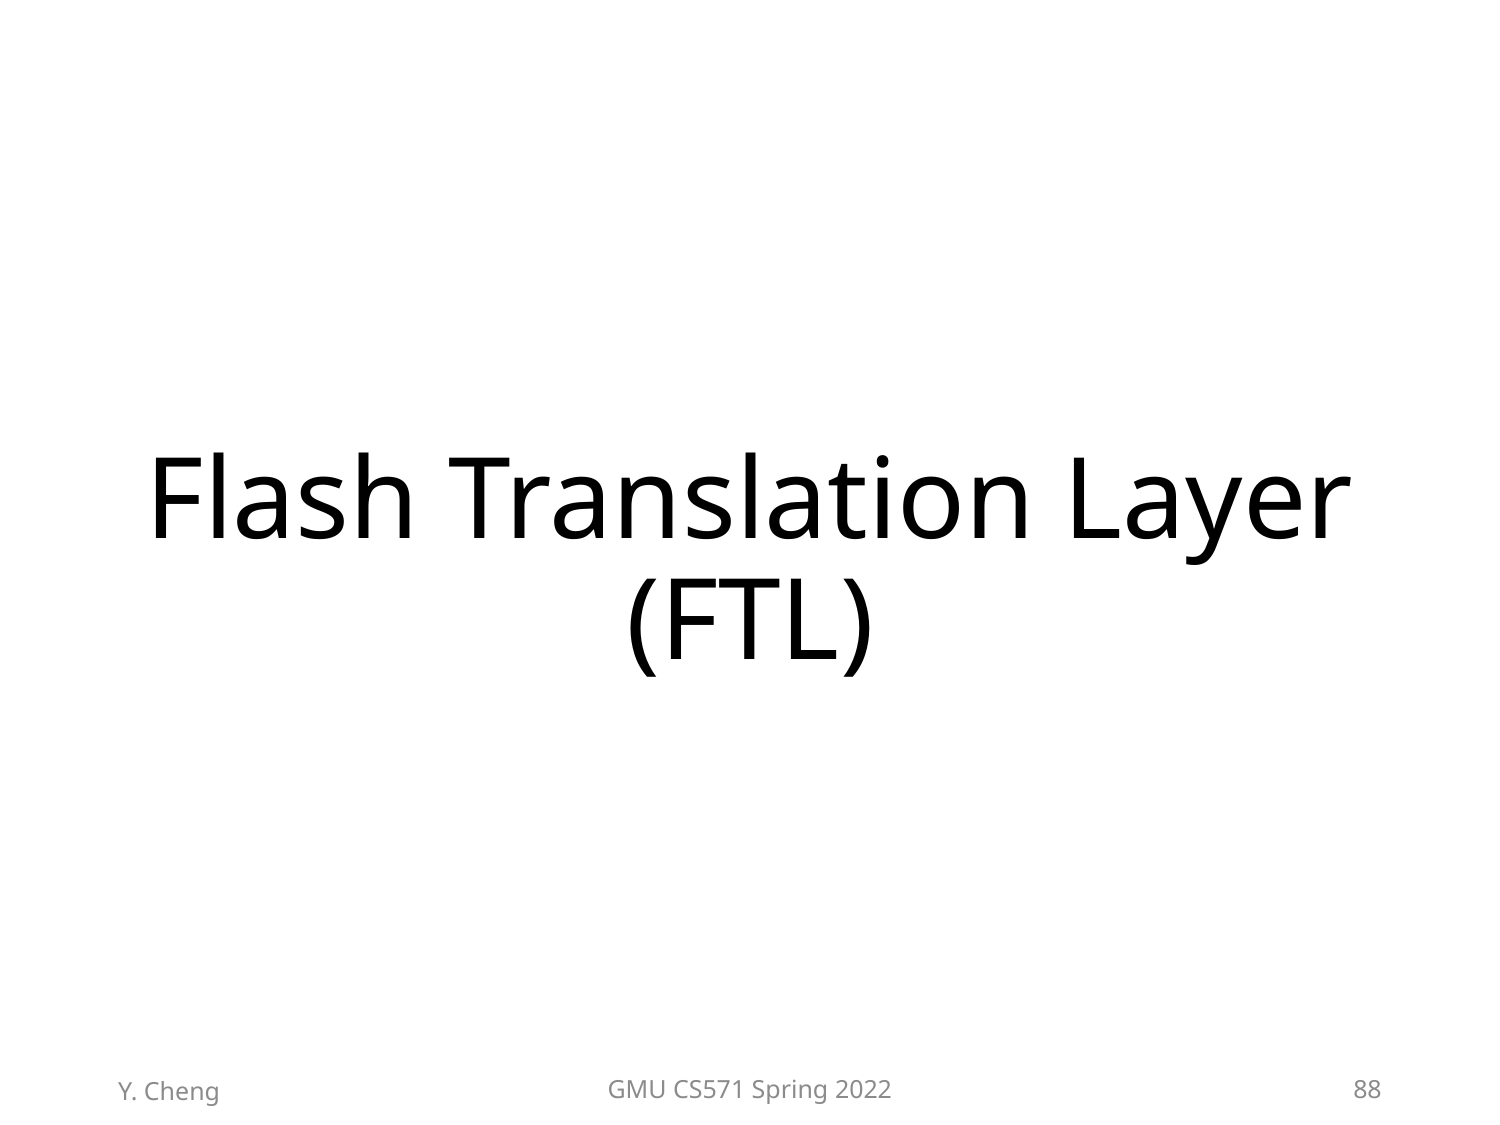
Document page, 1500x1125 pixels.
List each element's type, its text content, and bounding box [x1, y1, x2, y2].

title Flash Translation Layer (FTL) [75, 416, 1425, 709]
slide_number 88 [1059, 1060, 1397, 1121]
slide_number Y. Cheng [103, 1060, 441, 1121]
footer GMU CS571 Spring 2022 [496, 1060, 1004, 1121]
